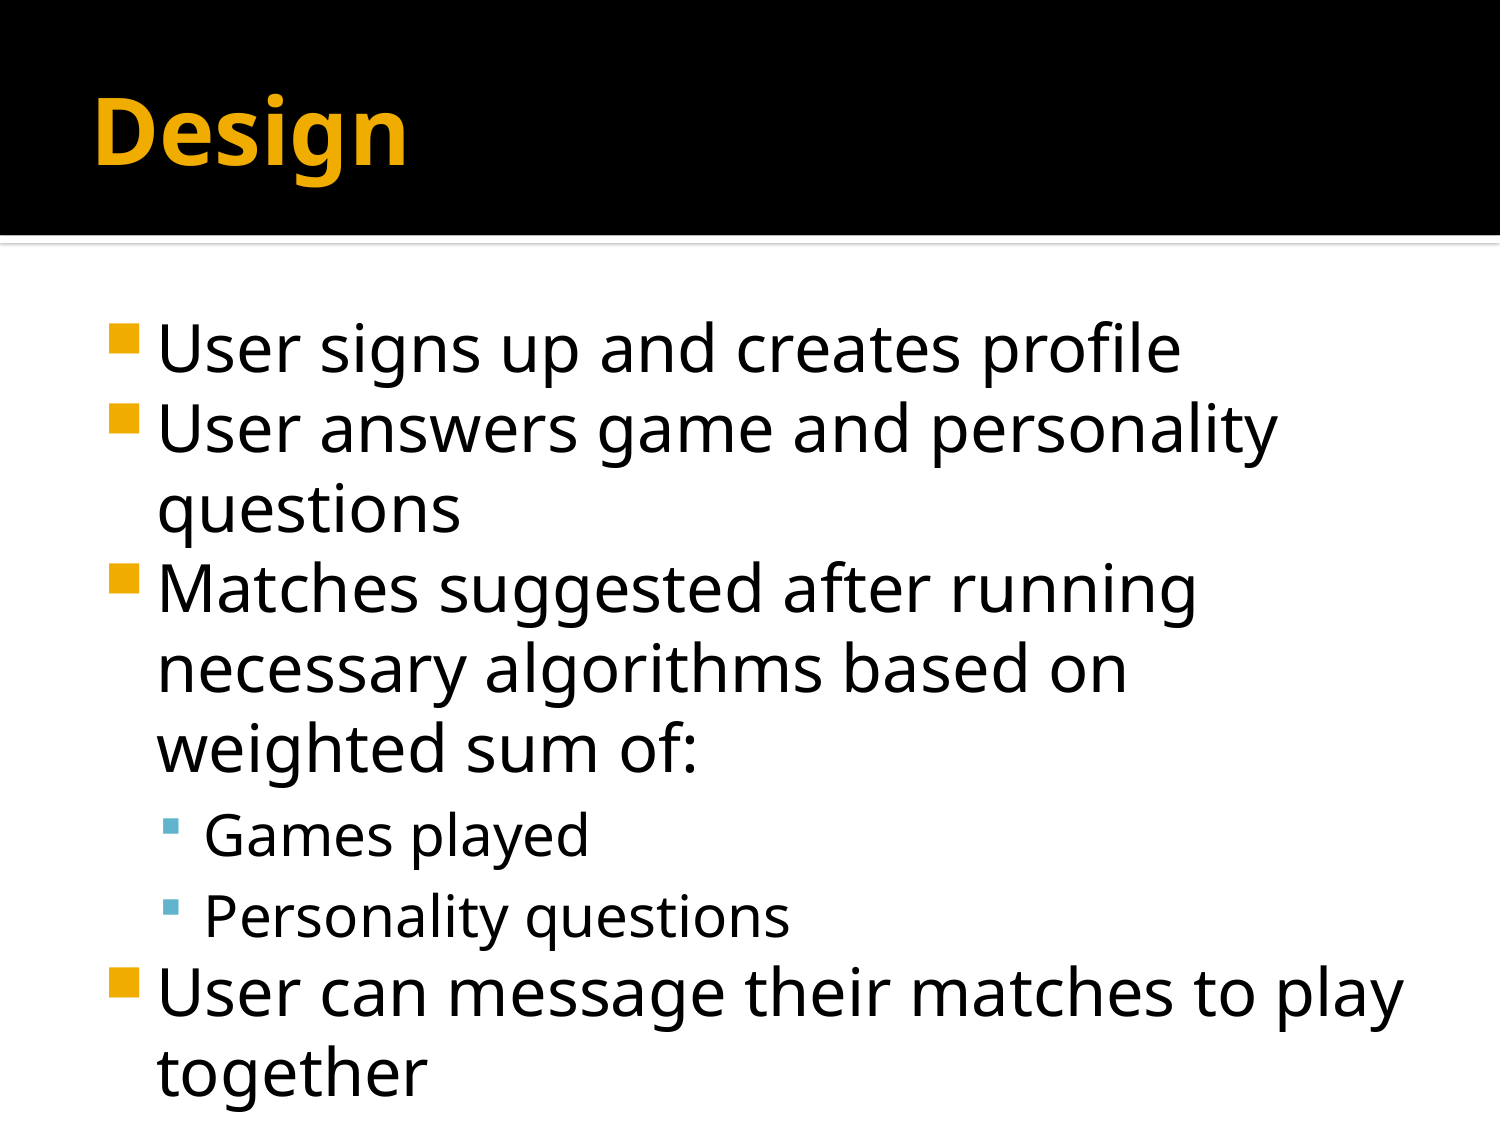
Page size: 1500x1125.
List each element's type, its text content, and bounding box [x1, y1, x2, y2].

list User signs up and creates profile User answers game and personality questions Matches suggested after running necessary algorithms based on weighted sum of: Games played Personality questions User can message their matches to play together [75, 291, 1425, 1050]
title Design [75, 25, 1425, 231]
